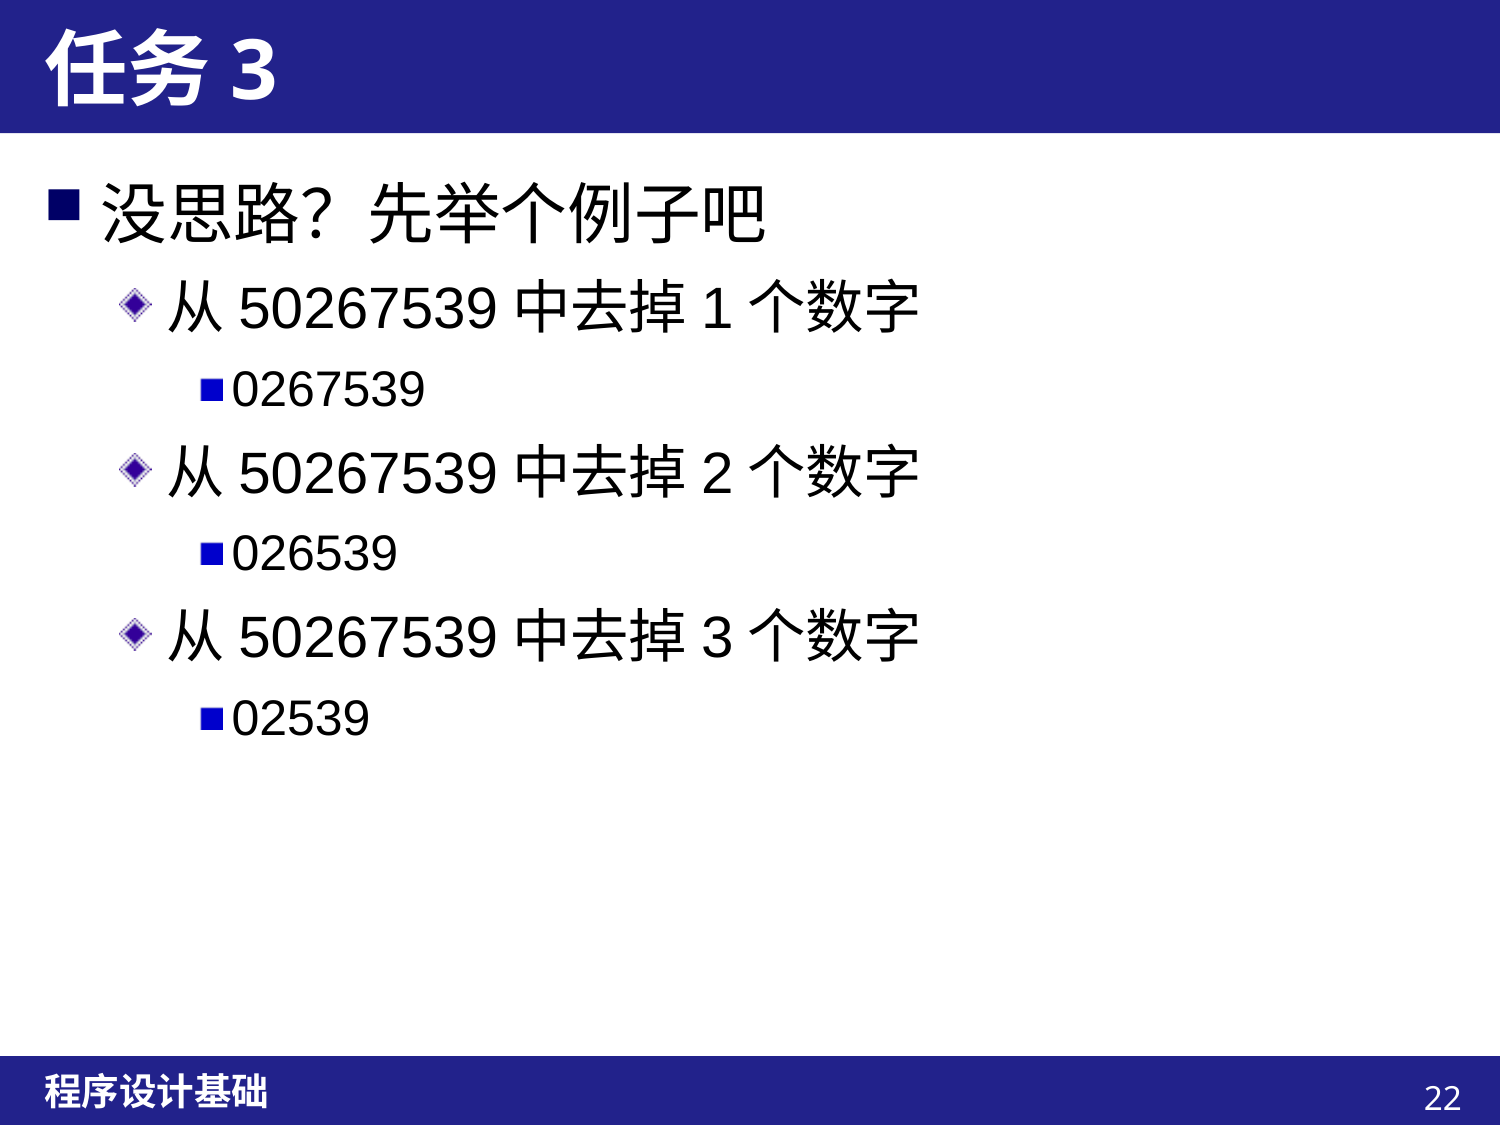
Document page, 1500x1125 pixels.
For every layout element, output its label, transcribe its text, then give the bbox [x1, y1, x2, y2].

title 任务3 [29, 0, 1469, 134]
picture [194, 701, 223, 730]
picture [119, 288, 152, 322]
picture [194, 536, 223, 565]
list 没思路？先举个例子吧 从50267539中去掉1个数字 0267539 从50267539中去掉2个数字 026539 从50267539中去掉3个数字 02539 [29, 156, 1469, 1034]
picture [119, 618, 152, 651]
picture [194, 372, 223, 401]
picture [119, 453, 152, 487]
